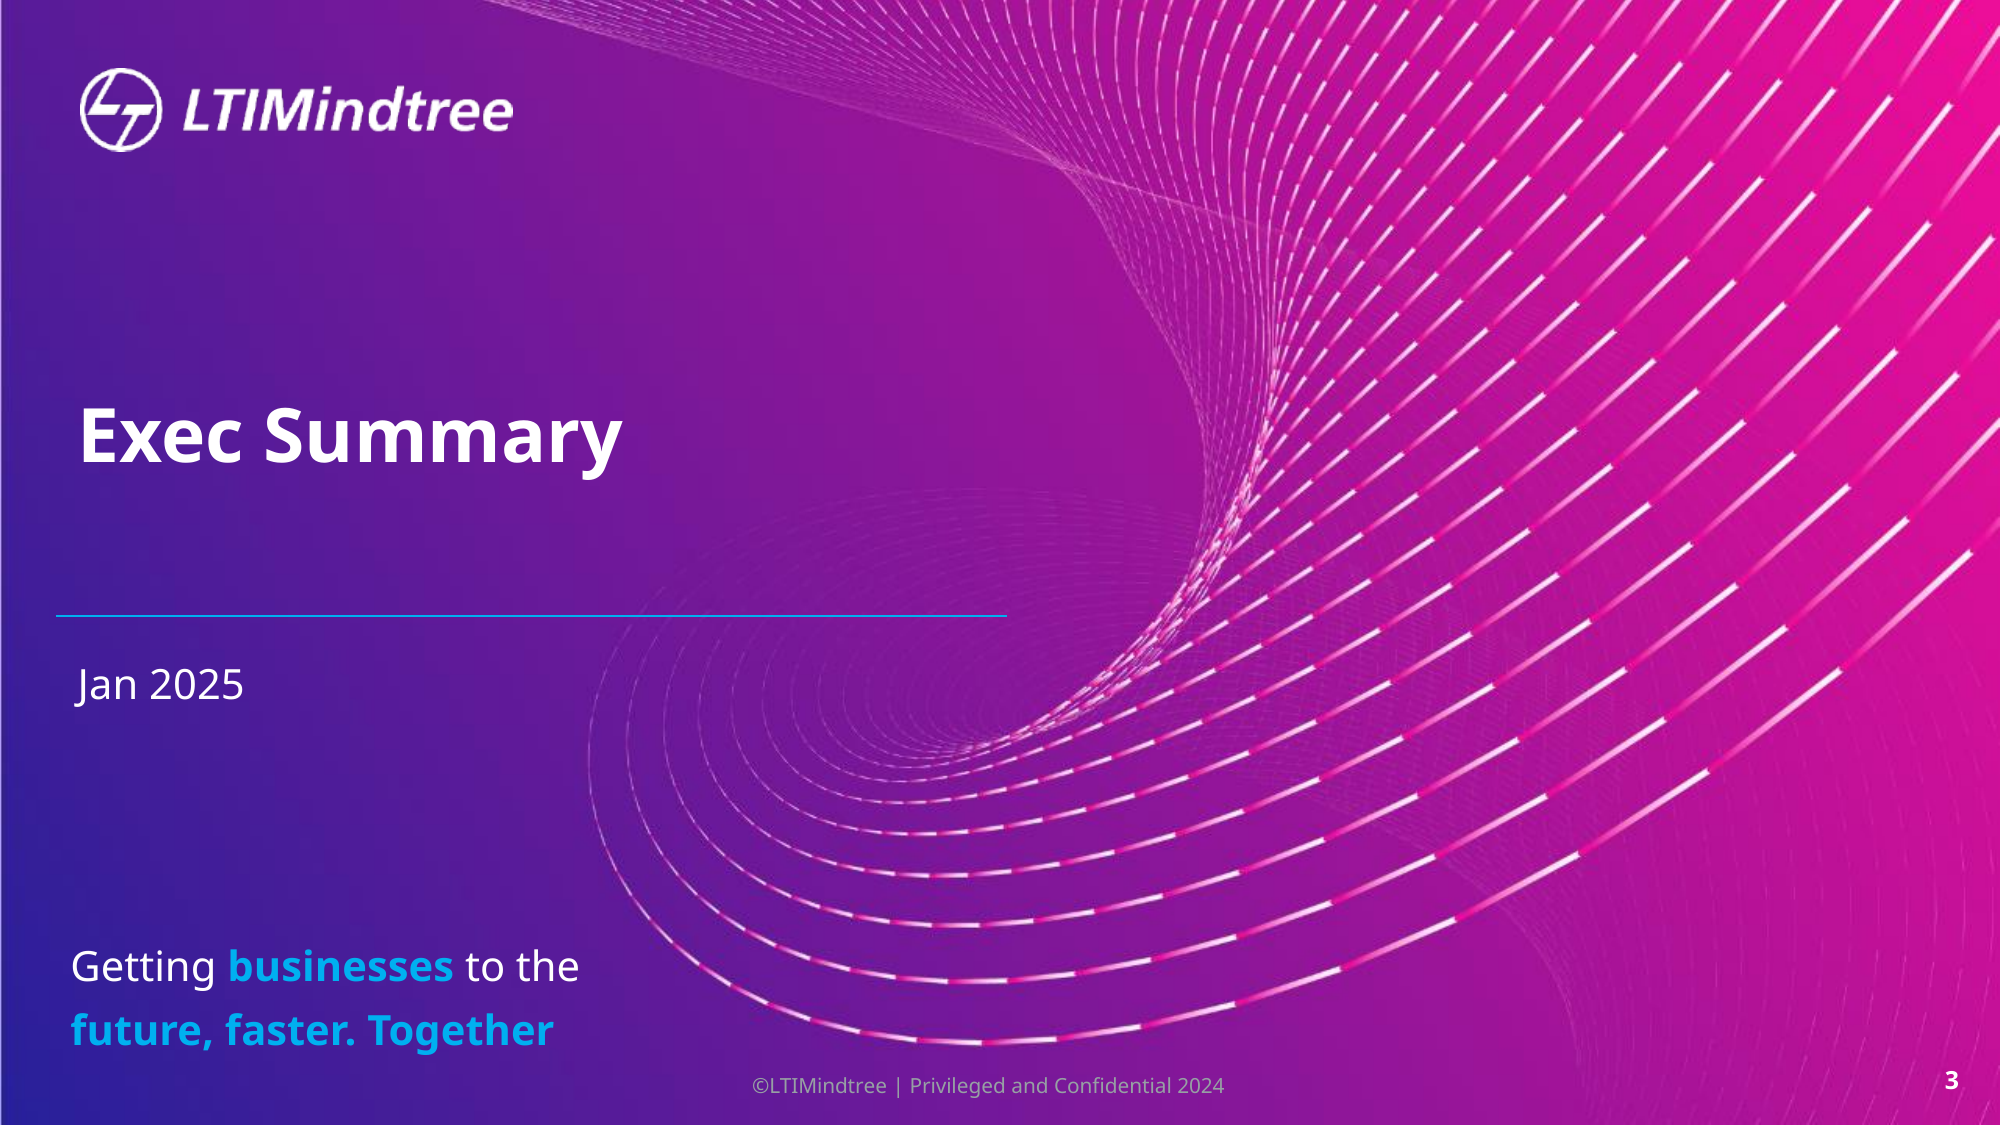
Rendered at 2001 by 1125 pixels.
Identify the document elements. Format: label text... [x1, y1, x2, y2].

text_box Jan 2025 [63, 650, 1007, 715]
picture [0, 0, 2000, 1125]
text_box Exec Summary [62, 380, 1481, 485]
text_box Getting businesses to the future, faster. Together [55, 917, 634, 1062]
